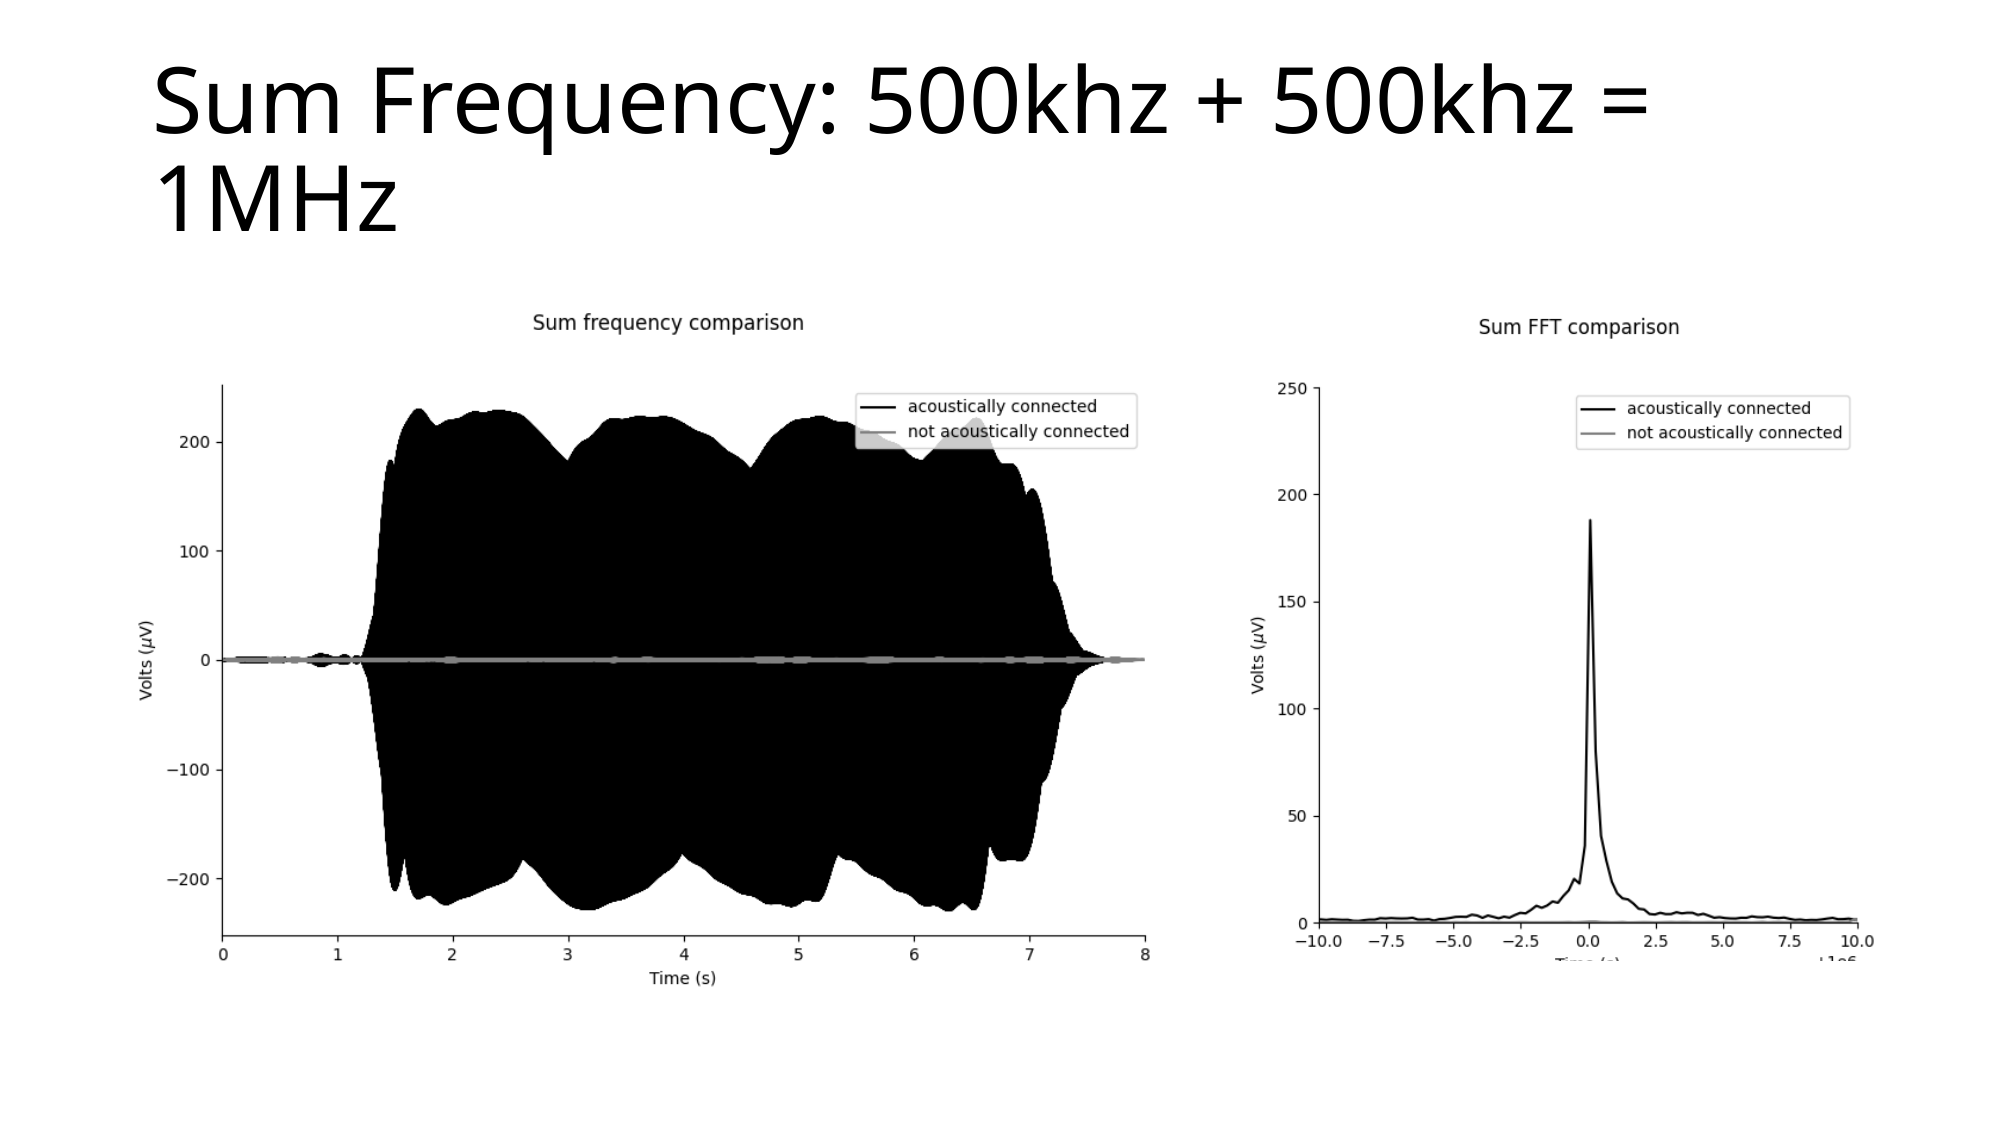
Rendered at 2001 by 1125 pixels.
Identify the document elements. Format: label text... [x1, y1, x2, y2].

title Sum Frequency: 500khz + 500khz = 1MHz [137, 44, 1863, 262]
picture [1232, 304, 1927, 961]
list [73, 299, 1264, 1014]
